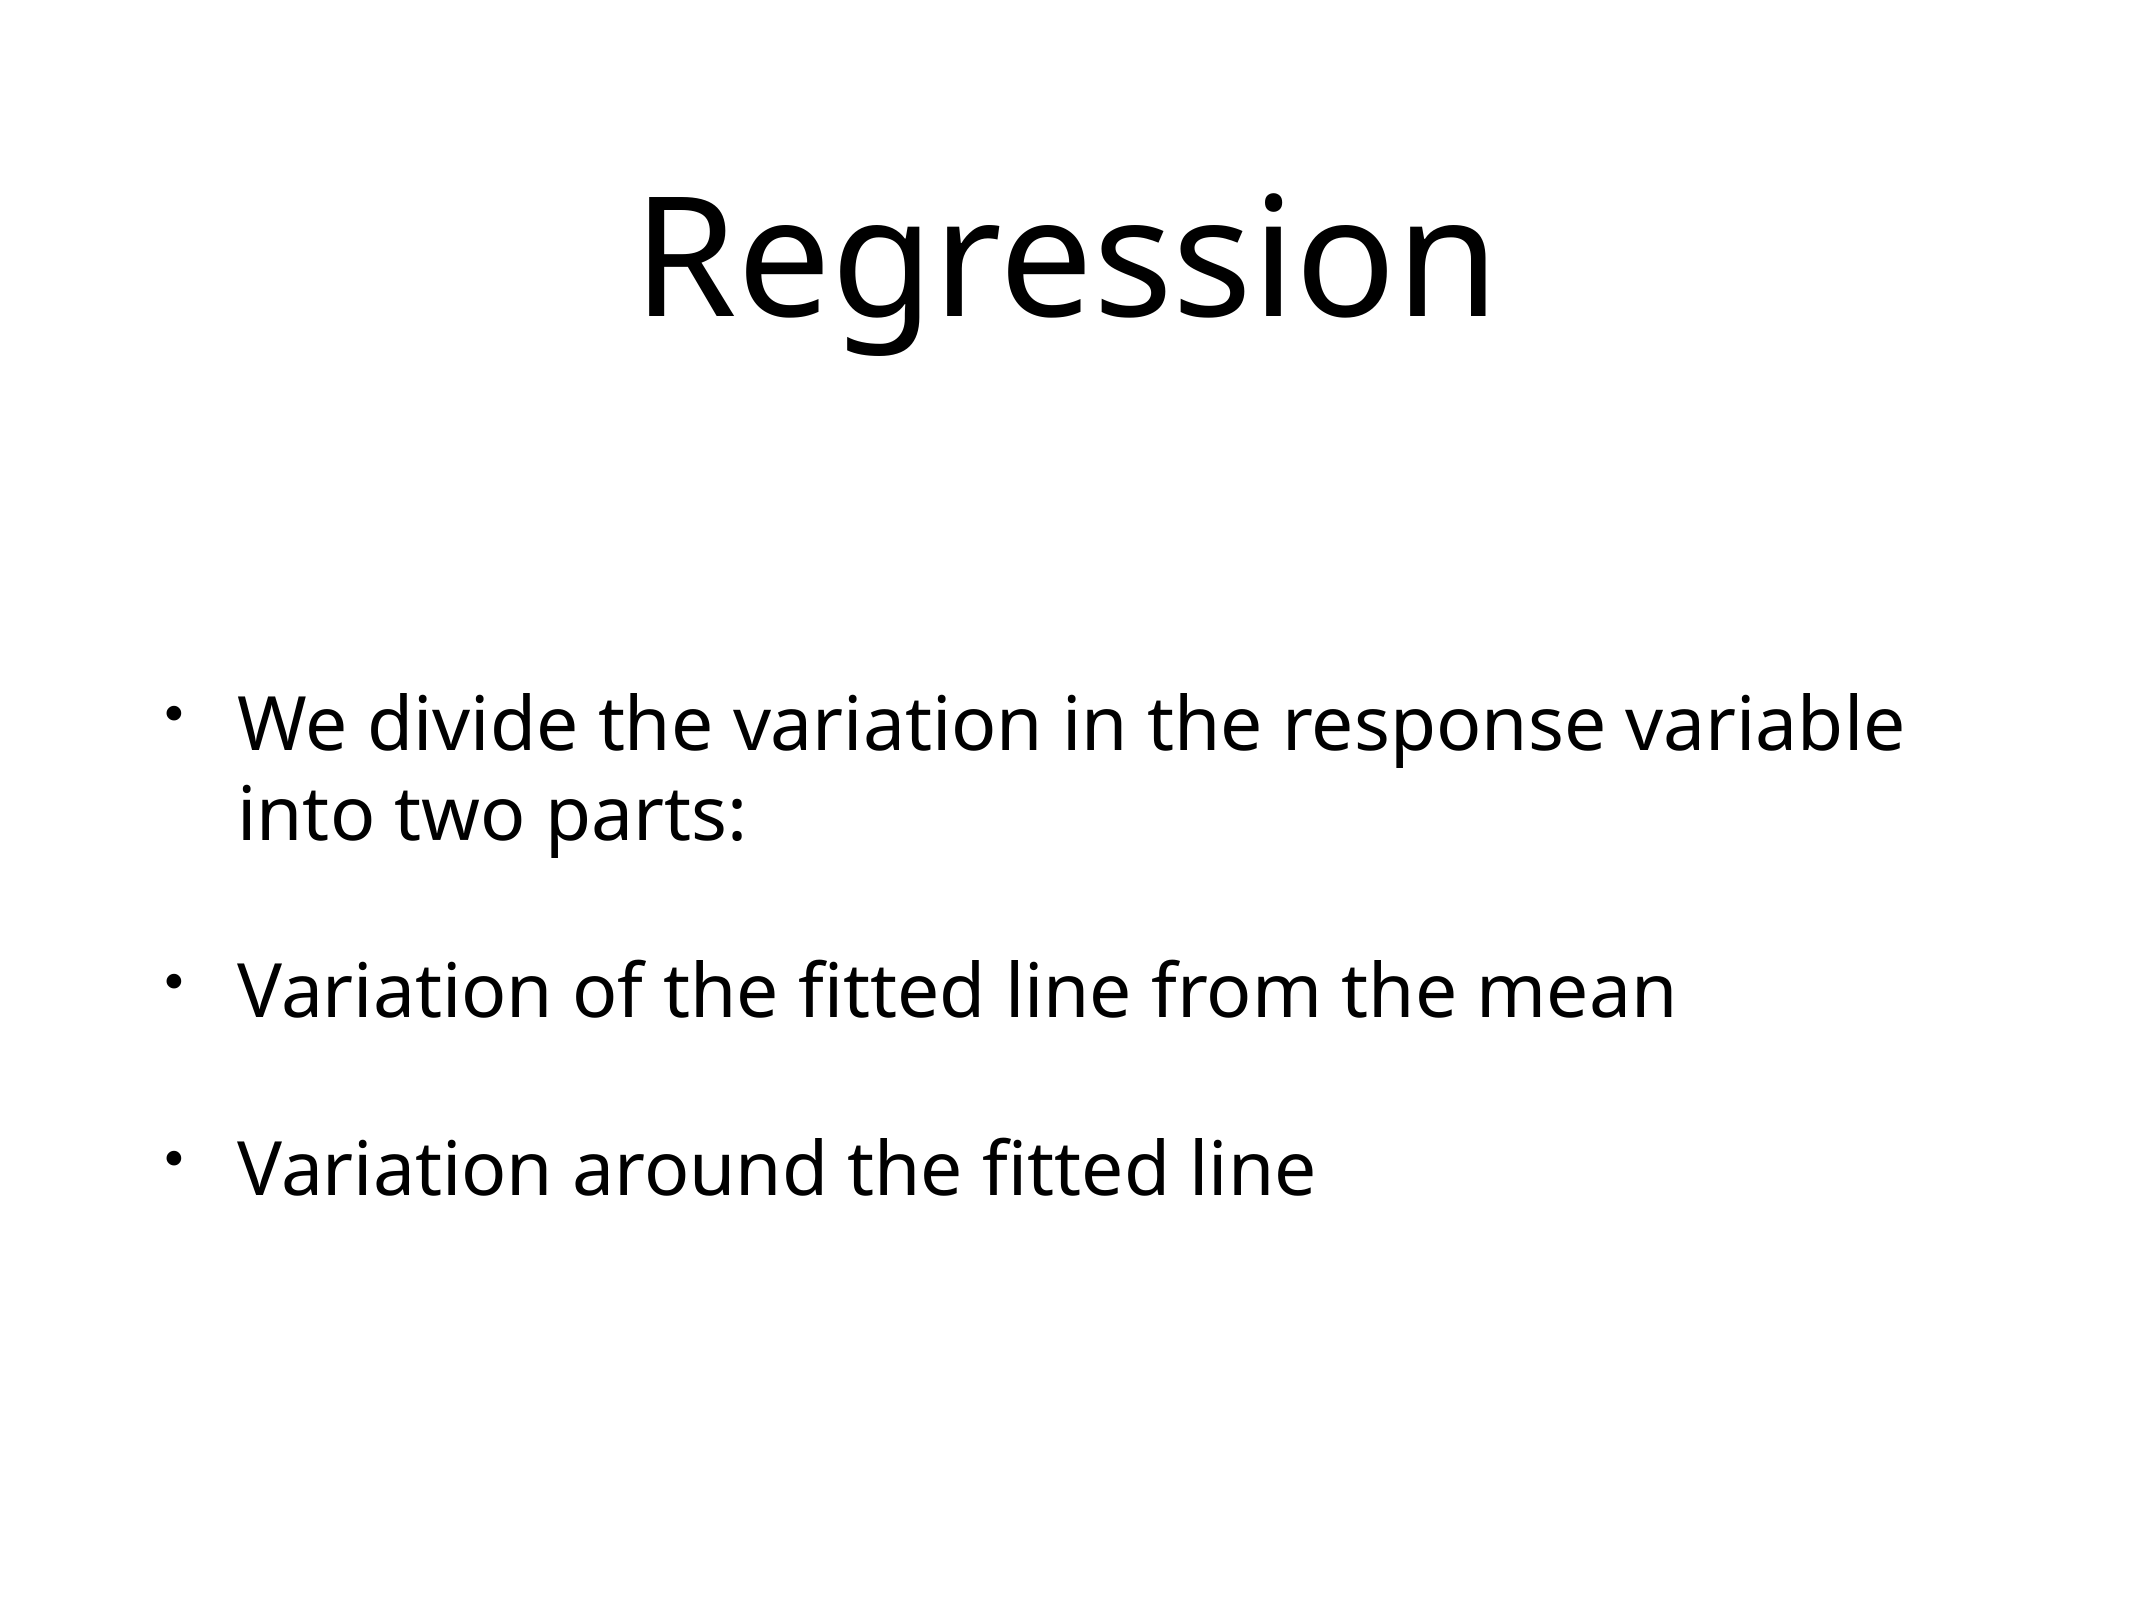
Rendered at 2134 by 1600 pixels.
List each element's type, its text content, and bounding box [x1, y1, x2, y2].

list We divide the variation in the response variable into two parts: Variation of the fitted line from the mean Variation around the fitted line [155, 426, 1978, 1459]
title Regression [155, 72, 1978, 426]
